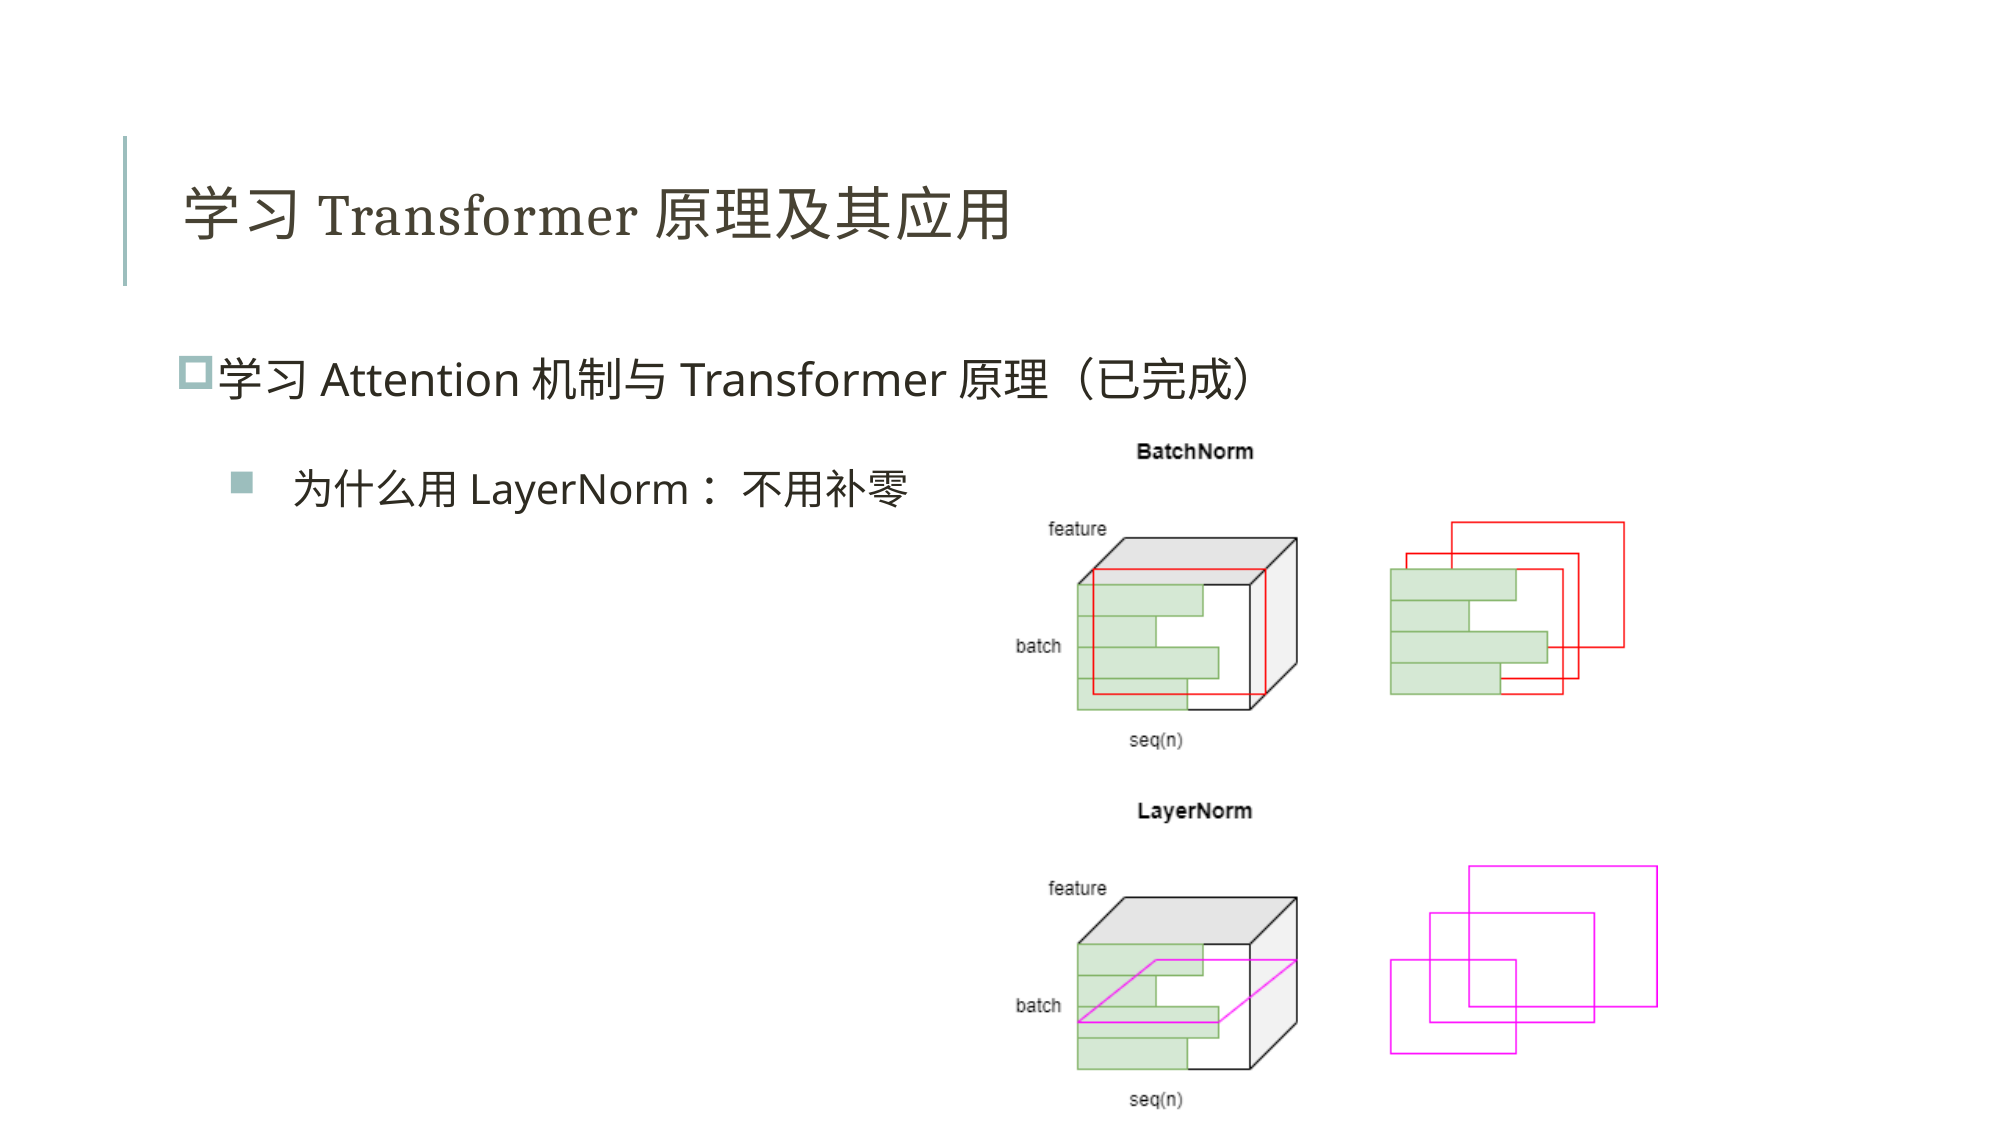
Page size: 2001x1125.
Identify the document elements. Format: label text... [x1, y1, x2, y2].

title 学习Transformer原理及其应用 [168, 96, 1763, 342]
text_box 为什么用LayerNorm：不用补零 [213, 430, 993, 521]
list 学习Attention机制与Transformer原理（已完成） [168, 316, 1343, 1089]
picture [999, 427, 1659, 1125]
